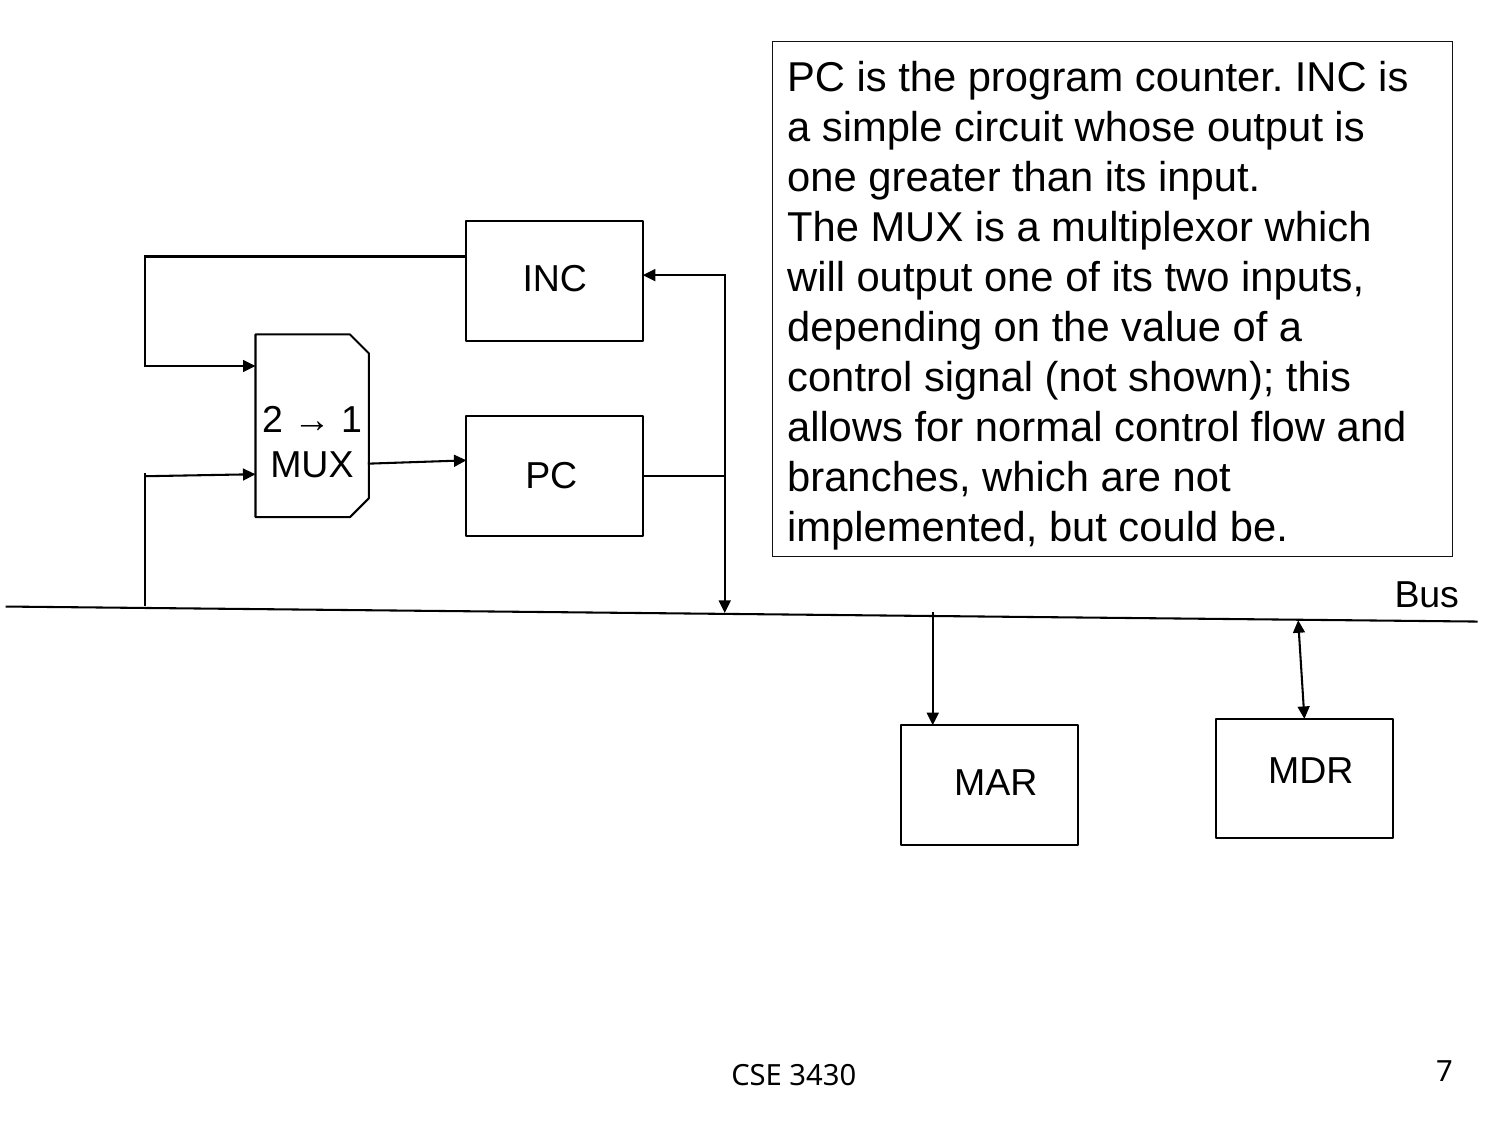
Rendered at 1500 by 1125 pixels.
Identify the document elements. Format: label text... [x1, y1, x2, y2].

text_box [144, 220, 726, 614]
slide_number 7 [1154, 1023, 1468, 1100]
text_box PC is the program counter. INC is a simple circuit whose output is one greater than its input. The MUX is a multiplexor which will output one of its two inputs, depending on the value of a control signal (not shown); this allows for normal control flow and branches, which are not implemented, but could be. [772, 41, 1453, 557]
footer CSE 3430 [371, 1022, 1217, 1100]
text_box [6, 562, 1482, 625]
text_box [900, 612, 1406, 845]
